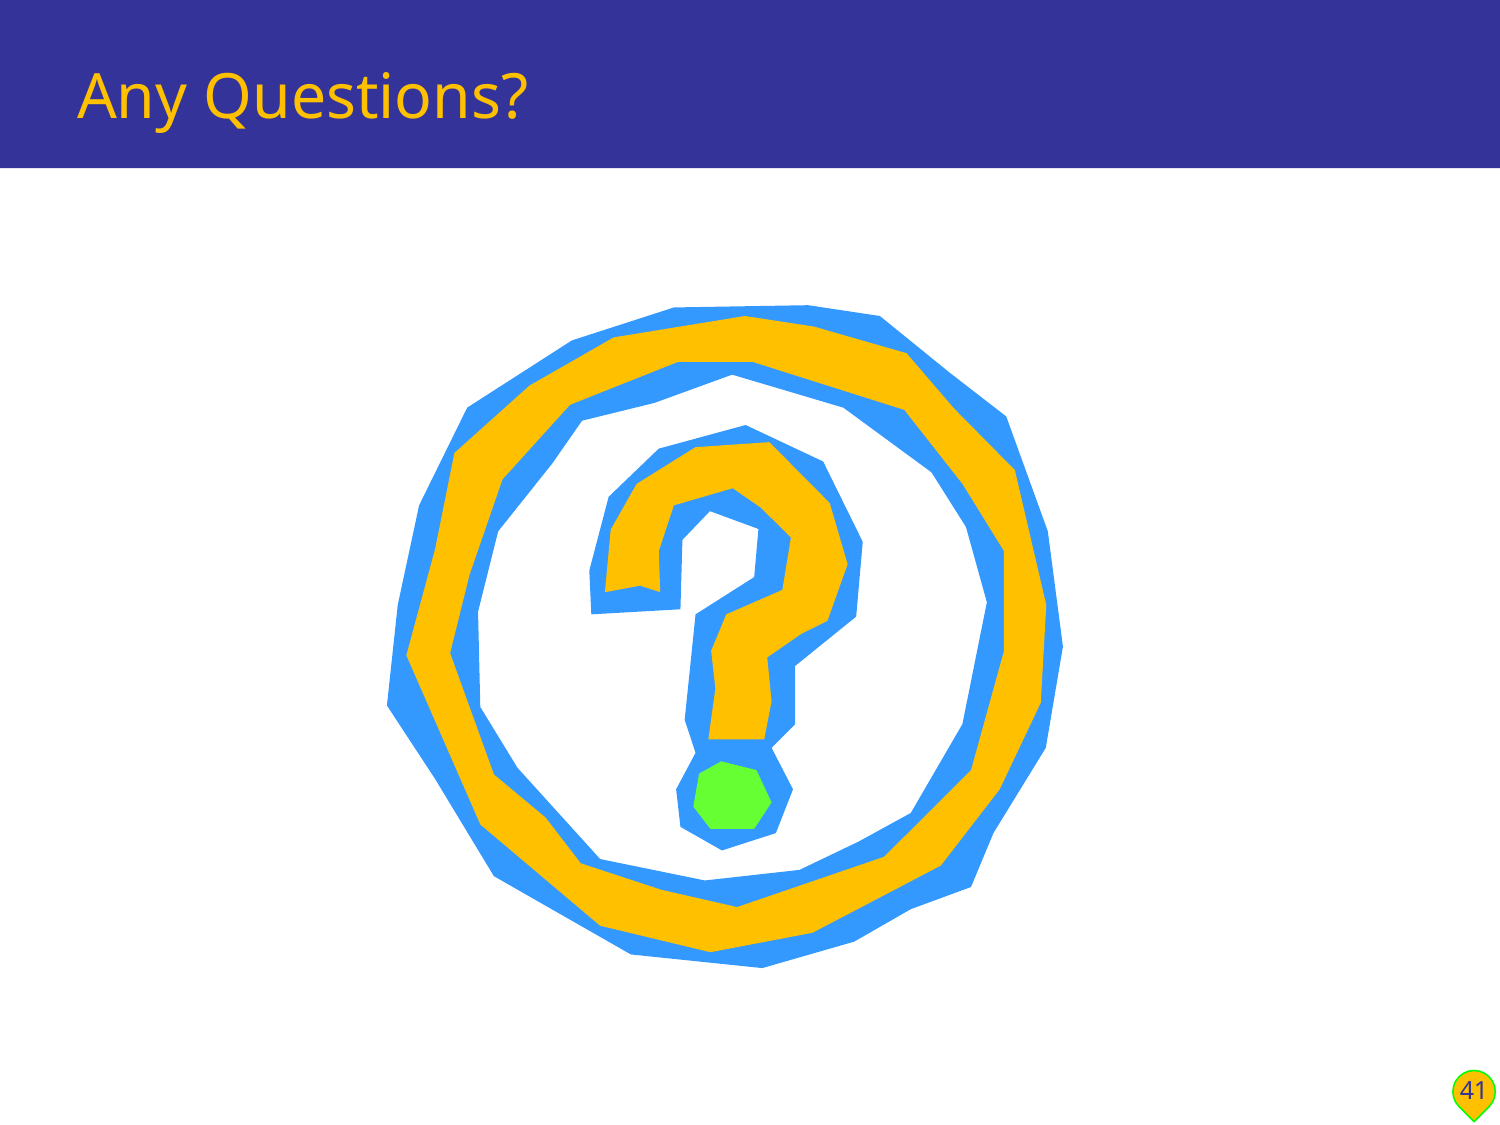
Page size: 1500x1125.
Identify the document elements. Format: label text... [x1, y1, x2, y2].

footer 41 [1431, 1040, 1500, 1117]
title Any Questions? [61, 24, 1465, 139]
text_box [386, 304, 1064, 969]
